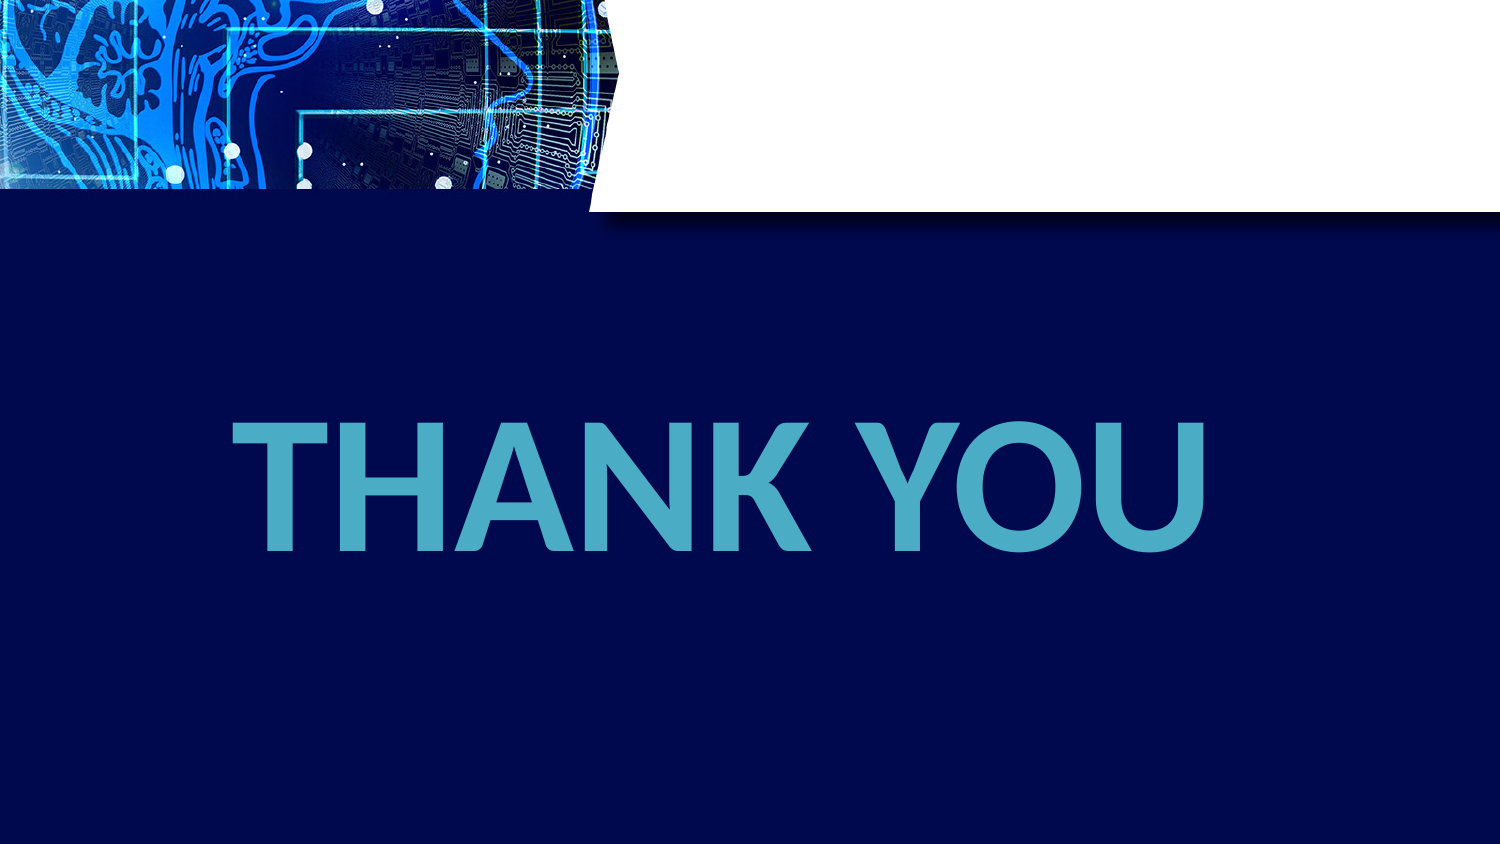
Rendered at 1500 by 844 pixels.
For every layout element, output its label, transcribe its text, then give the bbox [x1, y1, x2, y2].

text_box THANK YOU [85, 346, 1363, 599]
picture [0, 0, 1500, 844]
